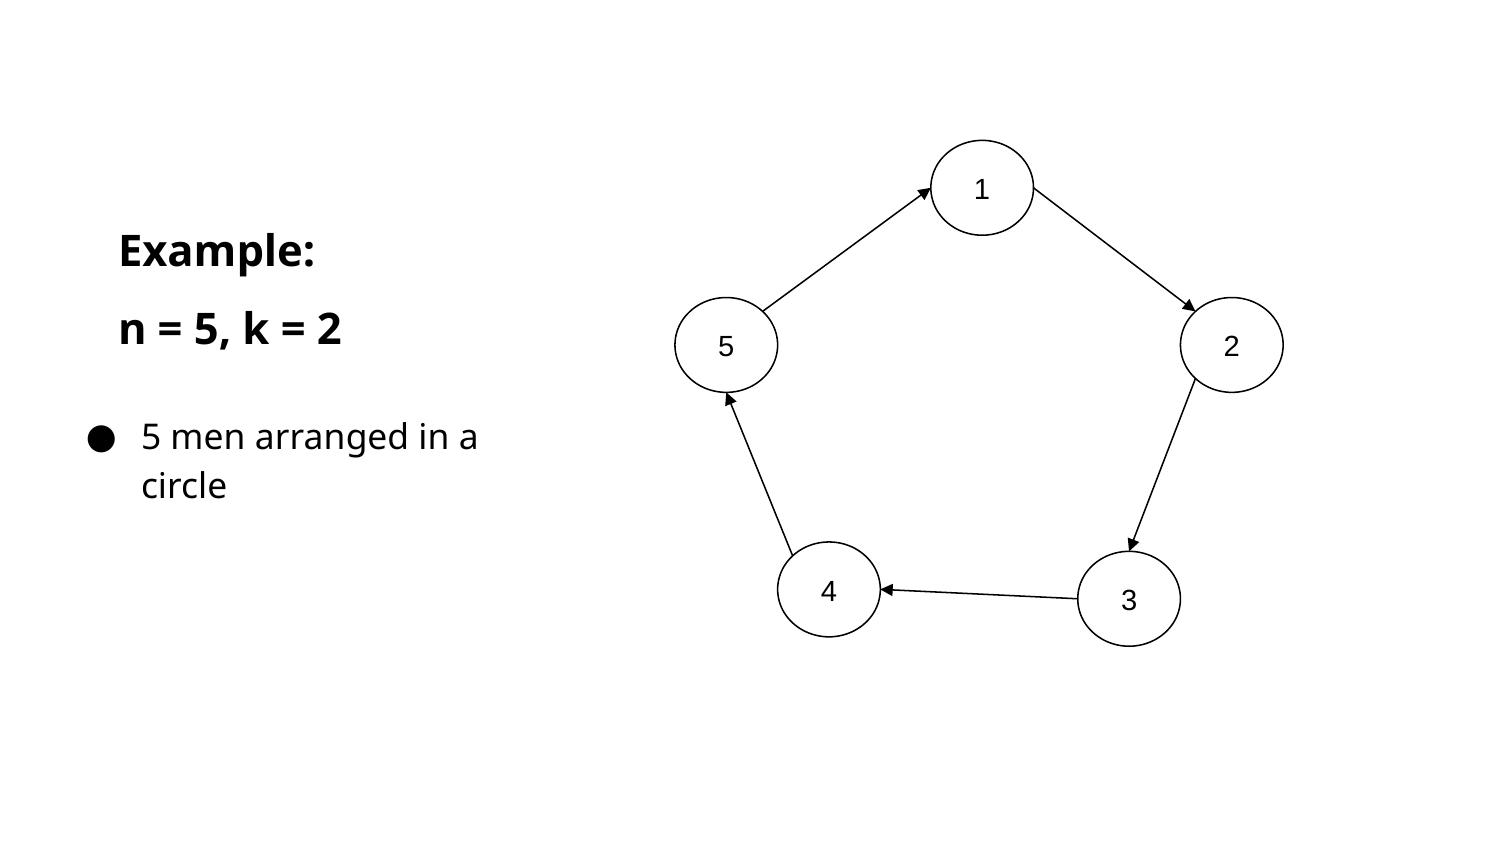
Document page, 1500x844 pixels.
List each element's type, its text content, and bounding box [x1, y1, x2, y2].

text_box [880, 589, 1078, 599]
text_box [1128, 378, 1196, 552]
text_box 2 [1180, 297, 1284, 393]
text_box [1033, 187, 1196, 312]
text_box 5 [674, 297, 778, 393]
text_box 3 [1078, 551, 1181, 647]
text_box 4 [777, 541, 881, 637]
list 5 men arranged in a circle [51, 392, 512, 750]
text_box 1 [930, 140, 1034, 236]
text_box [725, 392, 793, 557]
title Example: n = 5, k = 2 [103, 207, 564, 368]
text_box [762, 187, 932, 312]
